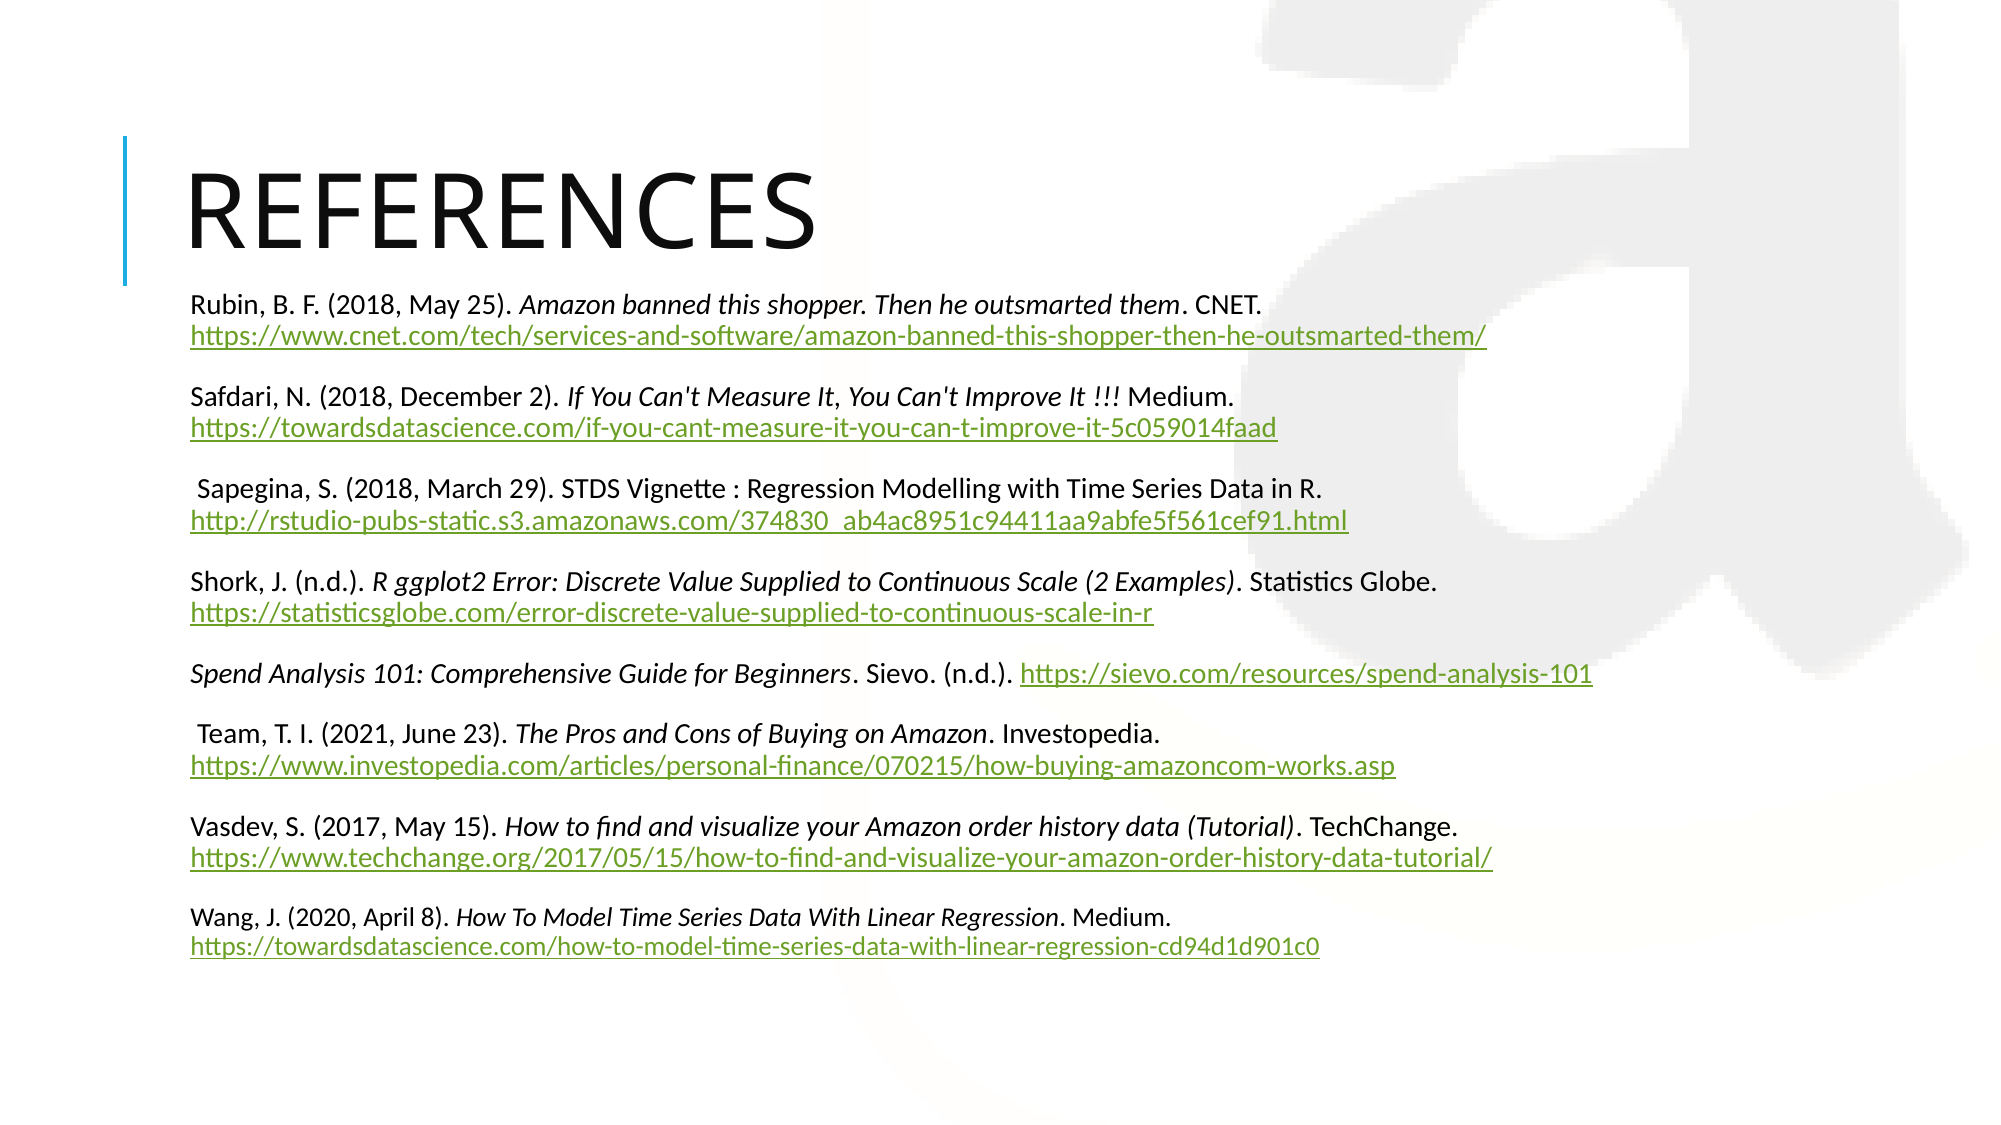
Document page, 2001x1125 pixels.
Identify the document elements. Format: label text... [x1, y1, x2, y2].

title References [168, 96, 814, 281]
list Rubin, B. F. (2018, May 25). Amazon banned this shopper. Then he outsmarted them. CNET. https://www.cnet.com/tech/services-and-software/amazon-banned-this-shopper-then-he-outsmarted-them/ Safdari, N. (2018, December 2). If You Can't Measure It, You Can't Improve It !!! Medium. https://towardsdatascience.com/if-you-cant-measure-it-you-can-t-improve-it-5c059014faad Sapegina, S. (2018, March 29). STDS Vignette : Regression Modelling with Time Series Data in R. http://rstudio-pubs-static.s3.amazonaws.com/374830_ab4ac8951c94411aa9abfe5f561cef91.html Shork, J. (n.d.). R ggplot2 Error: Discrete Value Supplied to Continuous Scale (2 Examples). Statistics Globe. https://statisticsglobe.com/error-discrete-value-supplied-to-continuous-scale-in-r Spend Analysis 101: Comprehensive Guide for Beginners. Sievo. (n.d.). https://sievo.com/resources/spend-analysis-101 Team, T. I. (2021, June 23). The Pros and Cons of Buying on Amazon. Investopedia. https://www.investopedia.com/articles/personal-finance/070215/how-buying-amazoncom-works.asp Vasdev, S. (2017, May 15). How to find and visualize your Amazon order history data (Tutorial). TechChange. https://www.techchange.org/2017/05/15/how-to-find-and-visualize-your-amazon-order-history-data-tutorial/ Wang, J. (2020, April 8). How To Model Time Series Data With Linear Regression. Medium. https://towardsdatascience.com/how-to-model-time-series-data-with-linear-regression-cd94d1d901c0 [168, 281, 814, 1035]
picture [821, 0, 2000, 1125]
